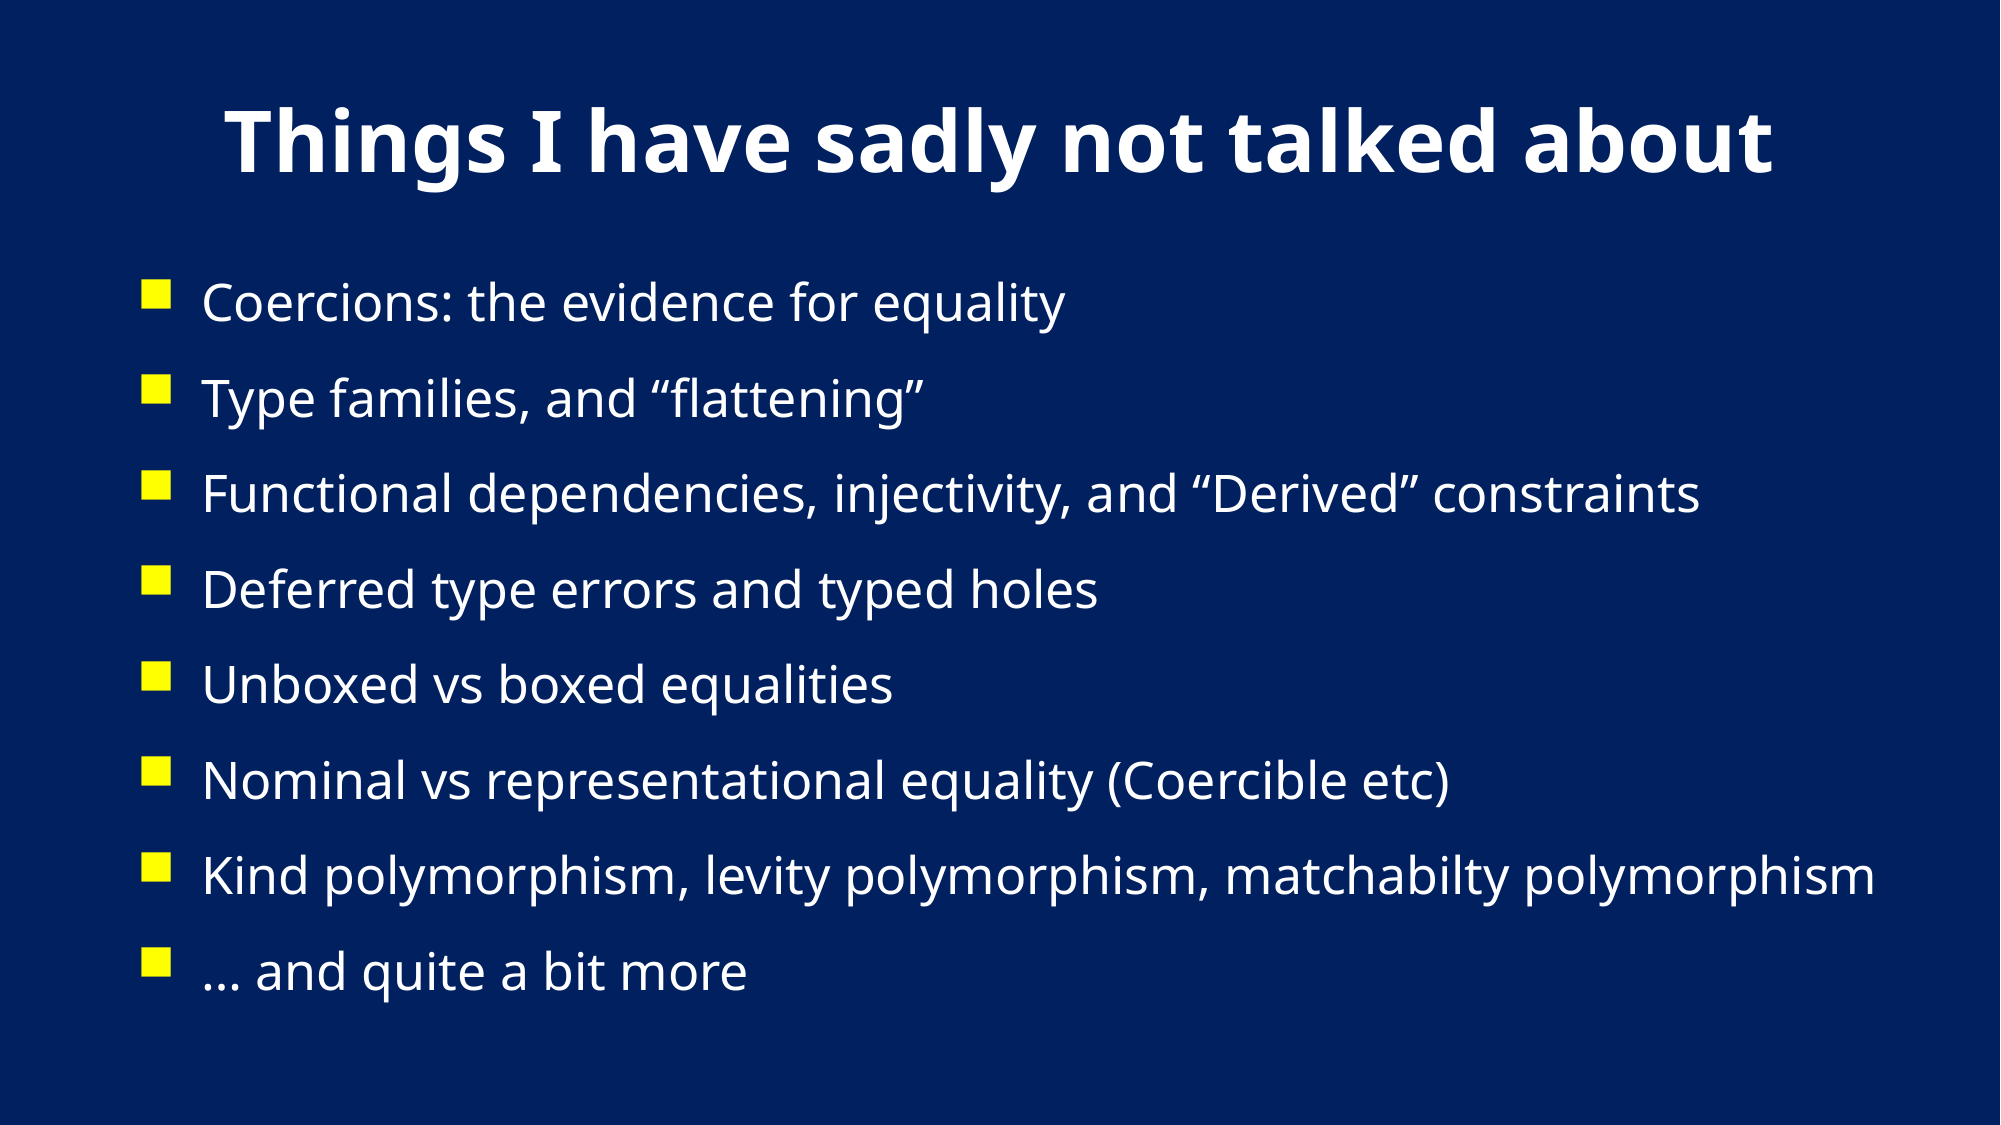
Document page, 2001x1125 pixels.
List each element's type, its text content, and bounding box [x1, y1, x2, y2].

title Things I have sadly not talked about [99, 45, 1900, 233]
list Coercions: the evidence for equality Type families, and “flattening” Functional dependencies, injectivity, and “Derived” constraints Deferred type errors and typed holes Unboxed vs boxed equalities Nominal vs representational equality (Coercible etc) Kind polymorphism, levity polymorphism, matchabilty polymorphism … and quite a bit more [99, 262, 1900, 1035]
